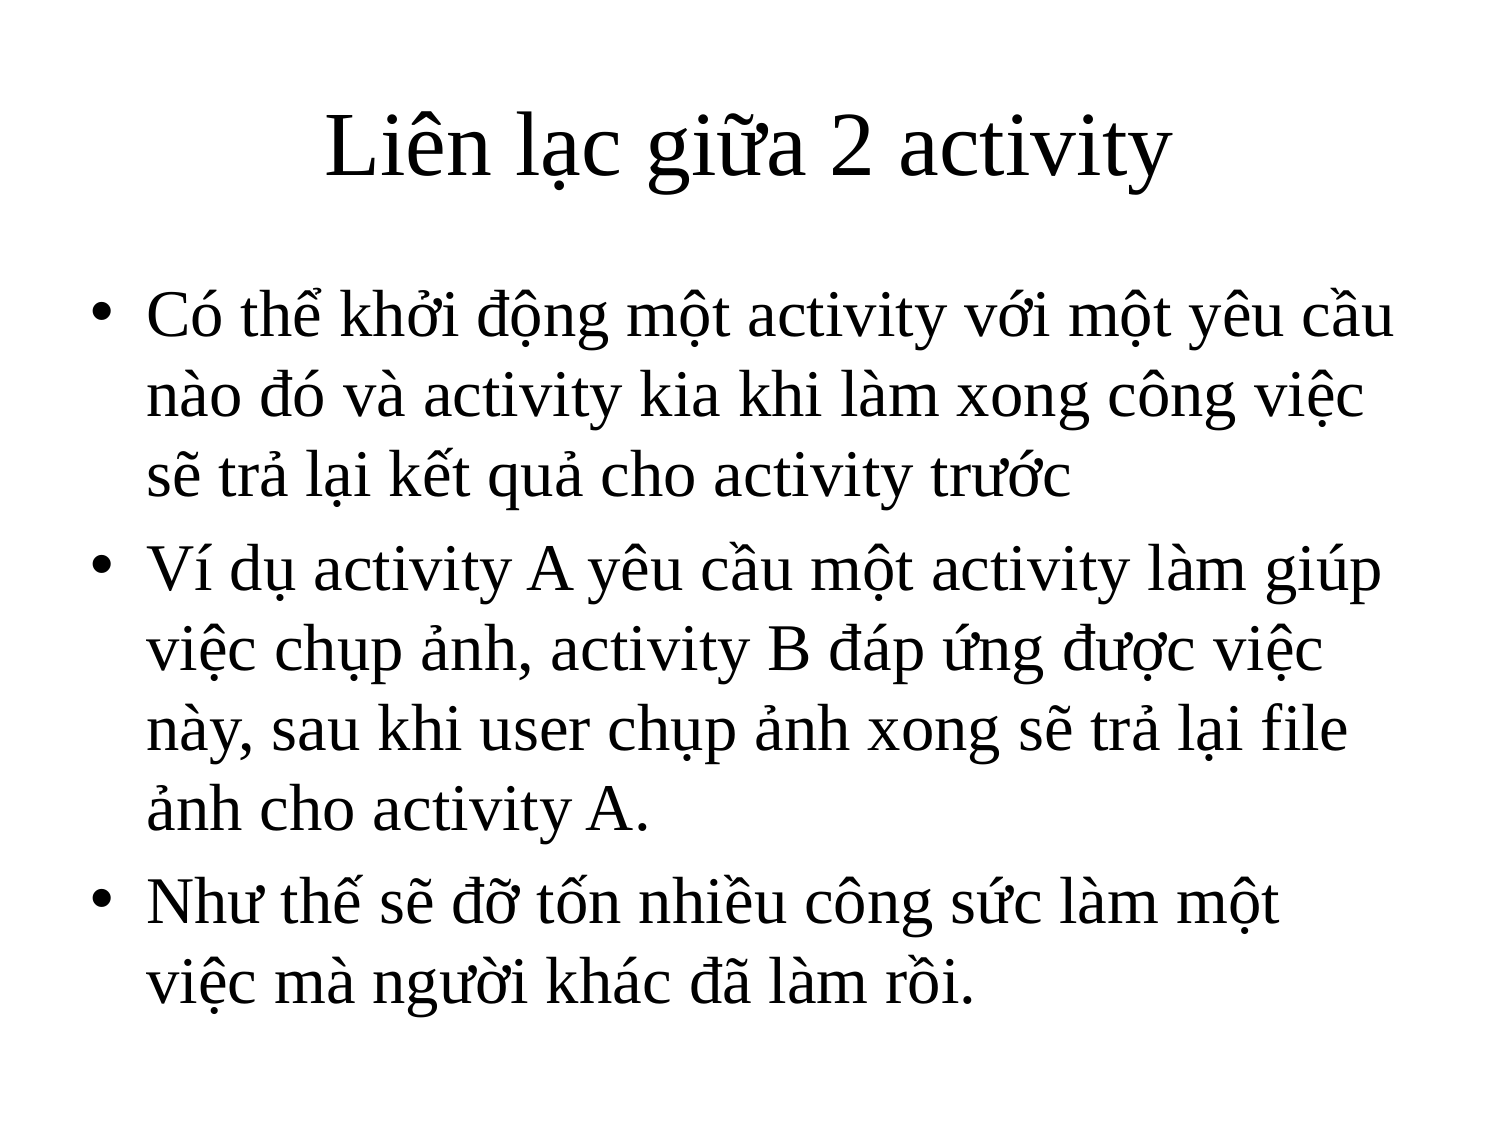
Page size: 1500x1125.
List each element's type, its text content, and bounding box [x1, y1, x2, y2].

list Có thể khởi động một activity với một yêu cầu nào đó và activity kia khi làm xong công việc sẽ trả lại kết quả cho activity trước Ví dụ activity A yêu cầu một activity làm giúp việc chụp ảnh, activity B đáp ứng được việc này, sau khi user chụp ảnh xong sẽ trả lại file ảnh cho activity A. Như thế sẽ đỡ tốn nhiều công sức làm một việc mà người khác đã làm rồi. [75, 262, 1425, 1050]
title Liên lạc giữa 2 activity [75, 45, 1425, 233]
